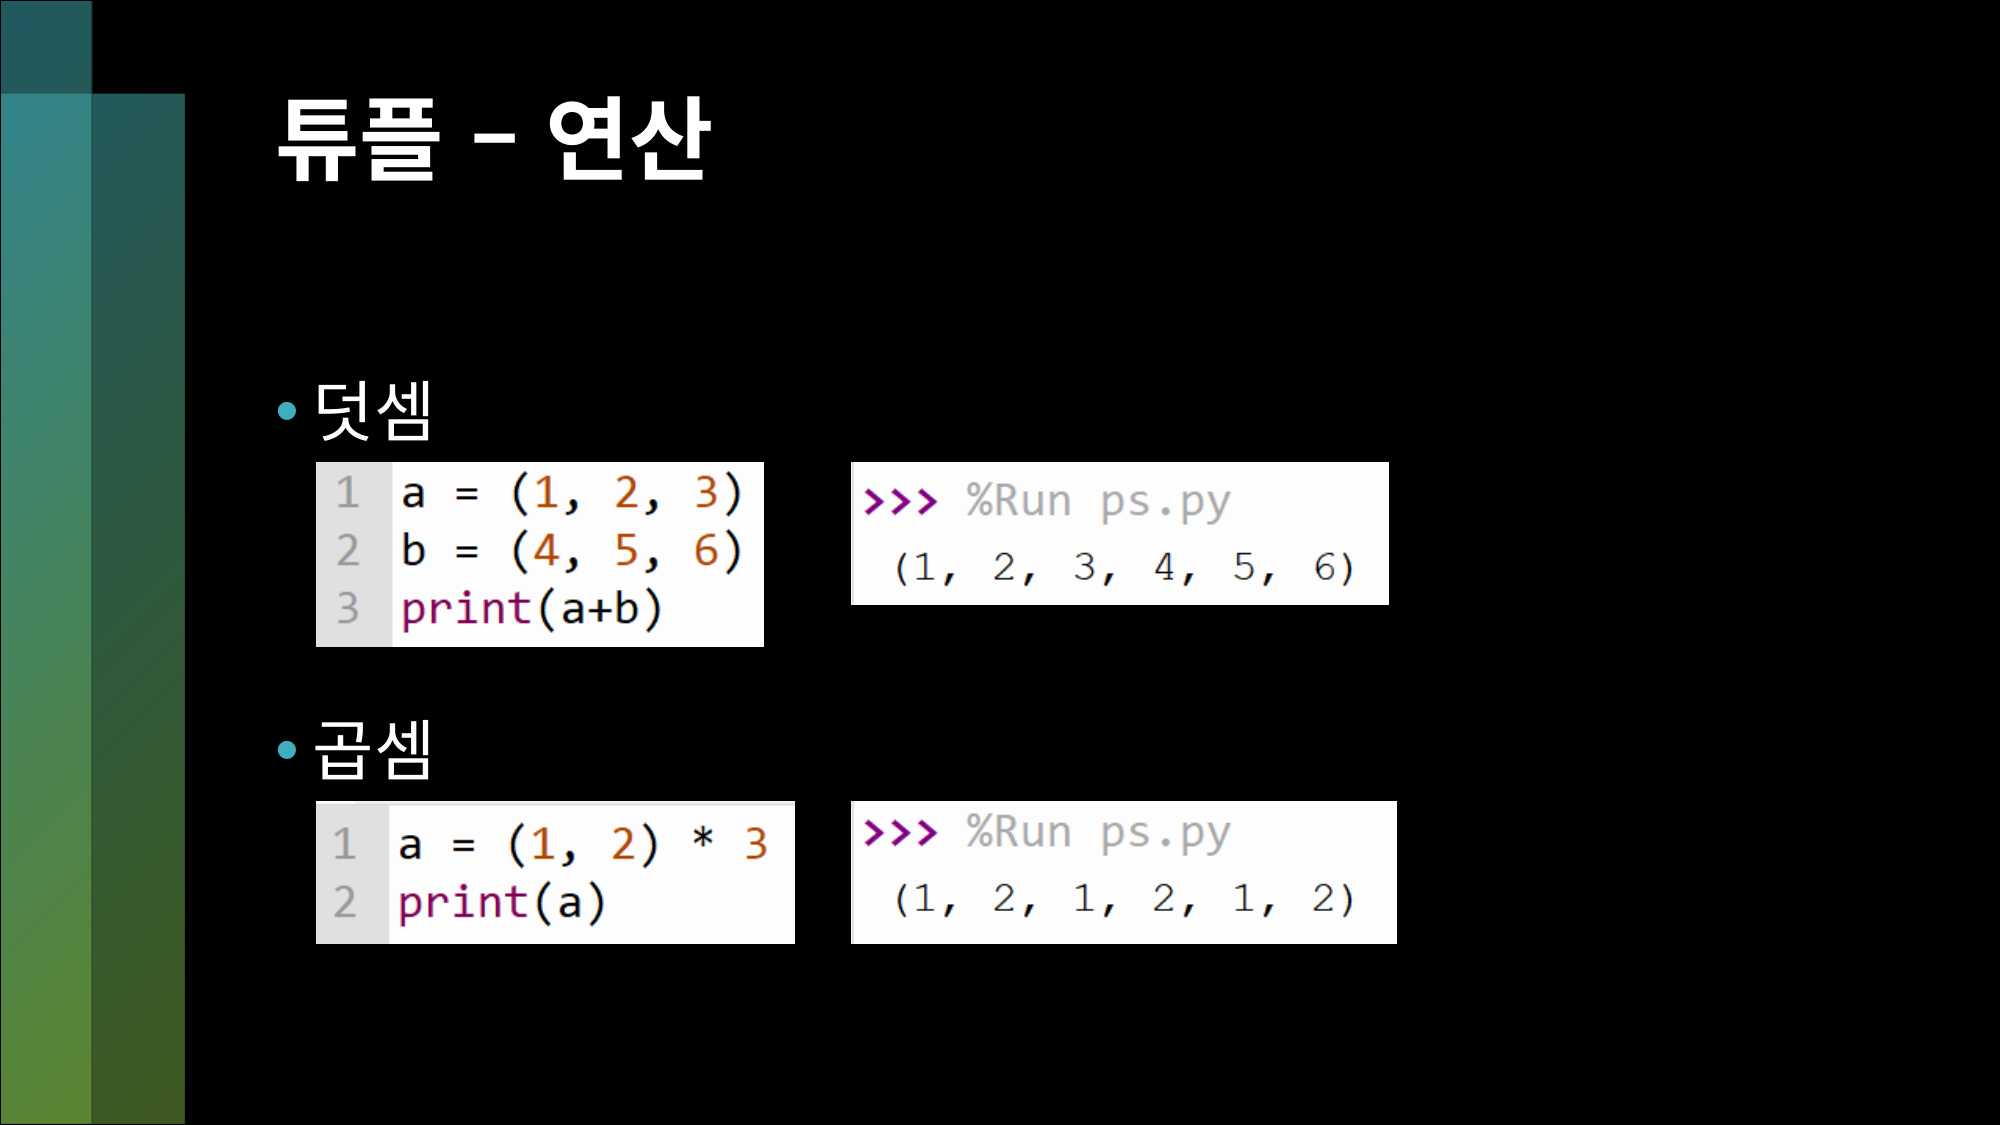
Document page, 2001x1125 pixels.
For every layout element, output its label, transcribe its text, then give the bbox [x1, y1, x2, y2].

picture [851, 801, 1397, 944]
list 덧셈 곱셈 [260, 354, 1817, 999]
picture [316, 462, 764, 648]
title 튜플 – 연산 [260, 74, 1817, 329]
picture [851, 462, 1389, 605]
picture [316, 801, 795, 944]
